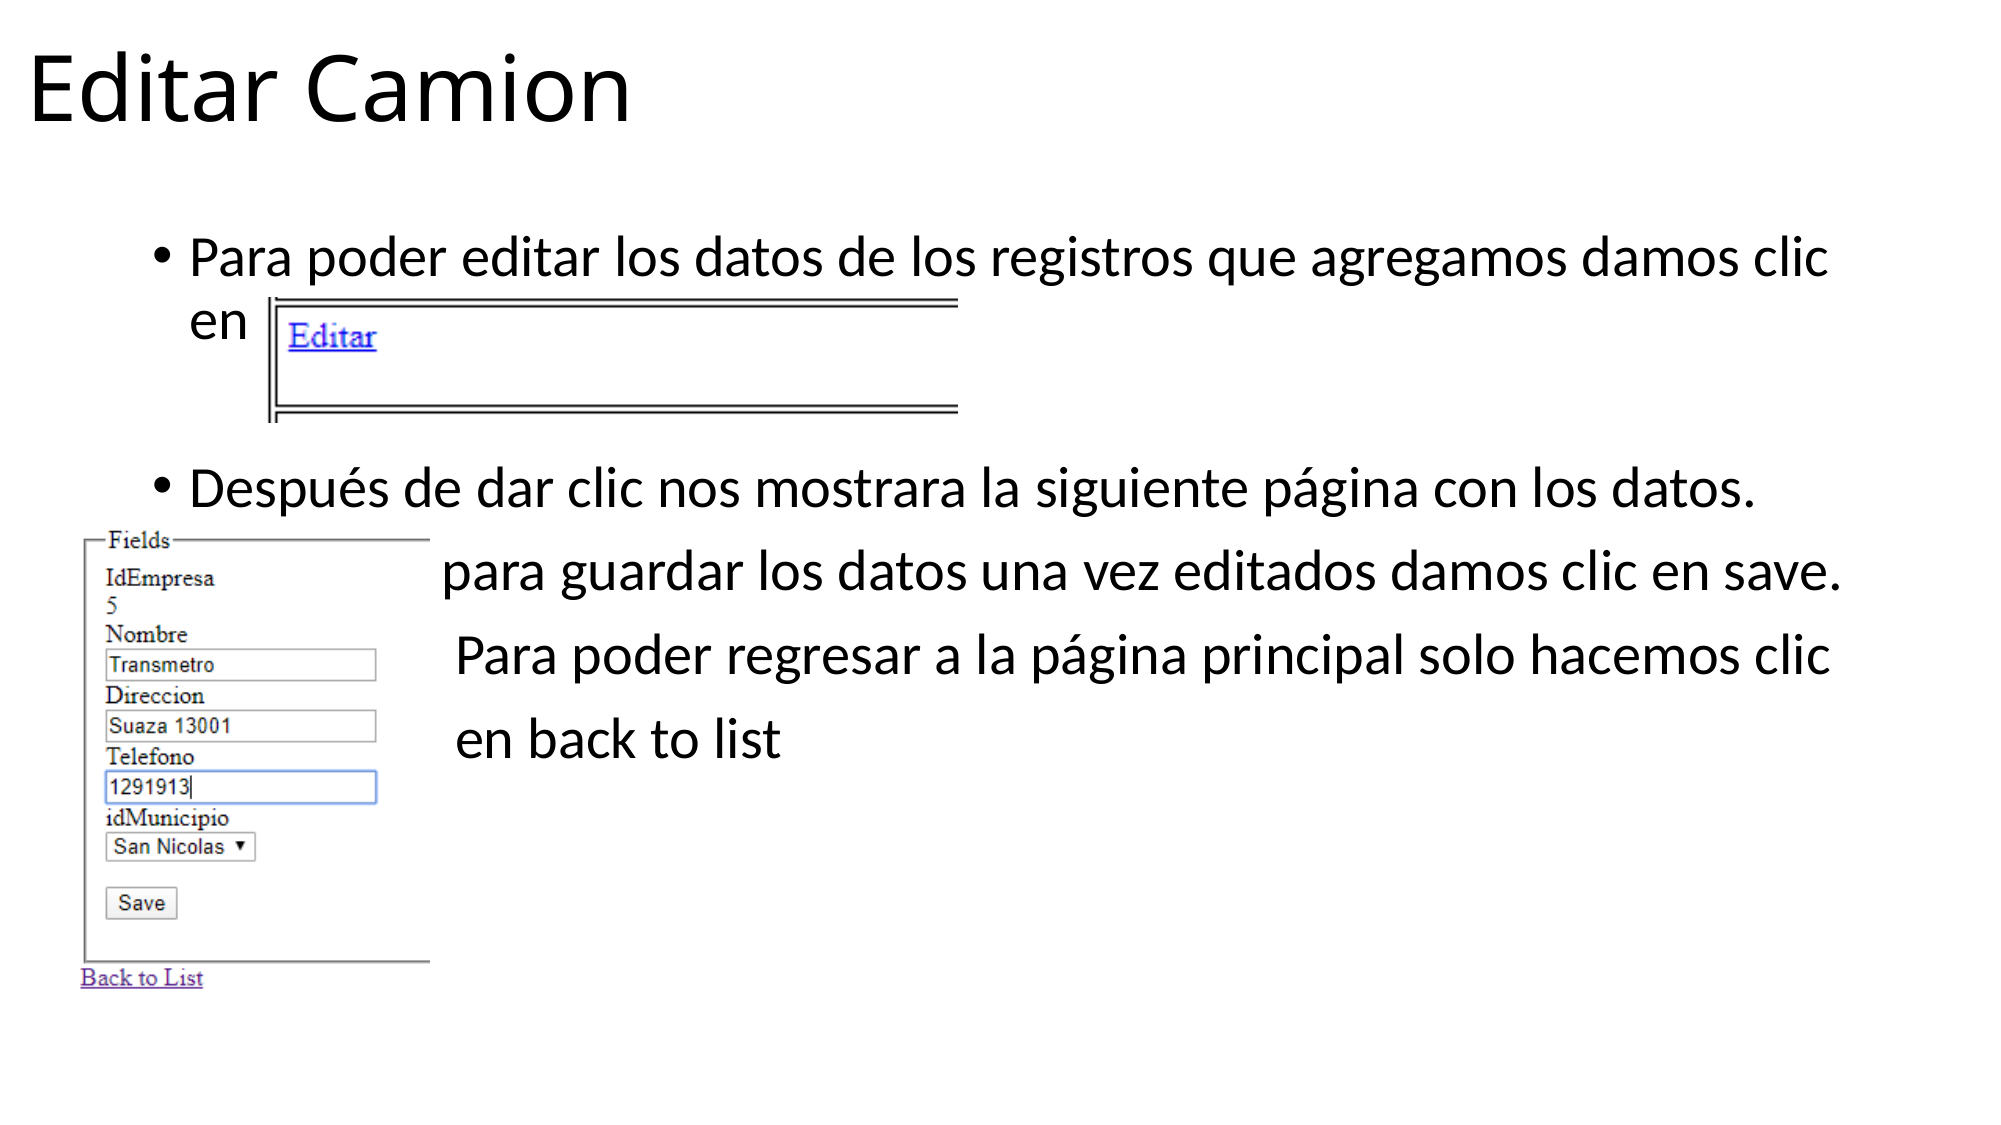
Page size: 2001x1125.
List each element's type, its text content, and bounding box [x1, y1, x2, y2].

list Para poder editar los datos de los registros que agregamos damos clic en Después de dar clic nos mostrara la siguiente página con los datos. para guardar los datos una vez editados damos clic en save. Para poder regresar a la página principal solo hacemos clic en back to list [137, 219, 1863, 1014]
title Editar Camion [11, 0, 1737, 201]
picture [251, 297, 958, 423]
picture [73, 528, 430, 1014]
